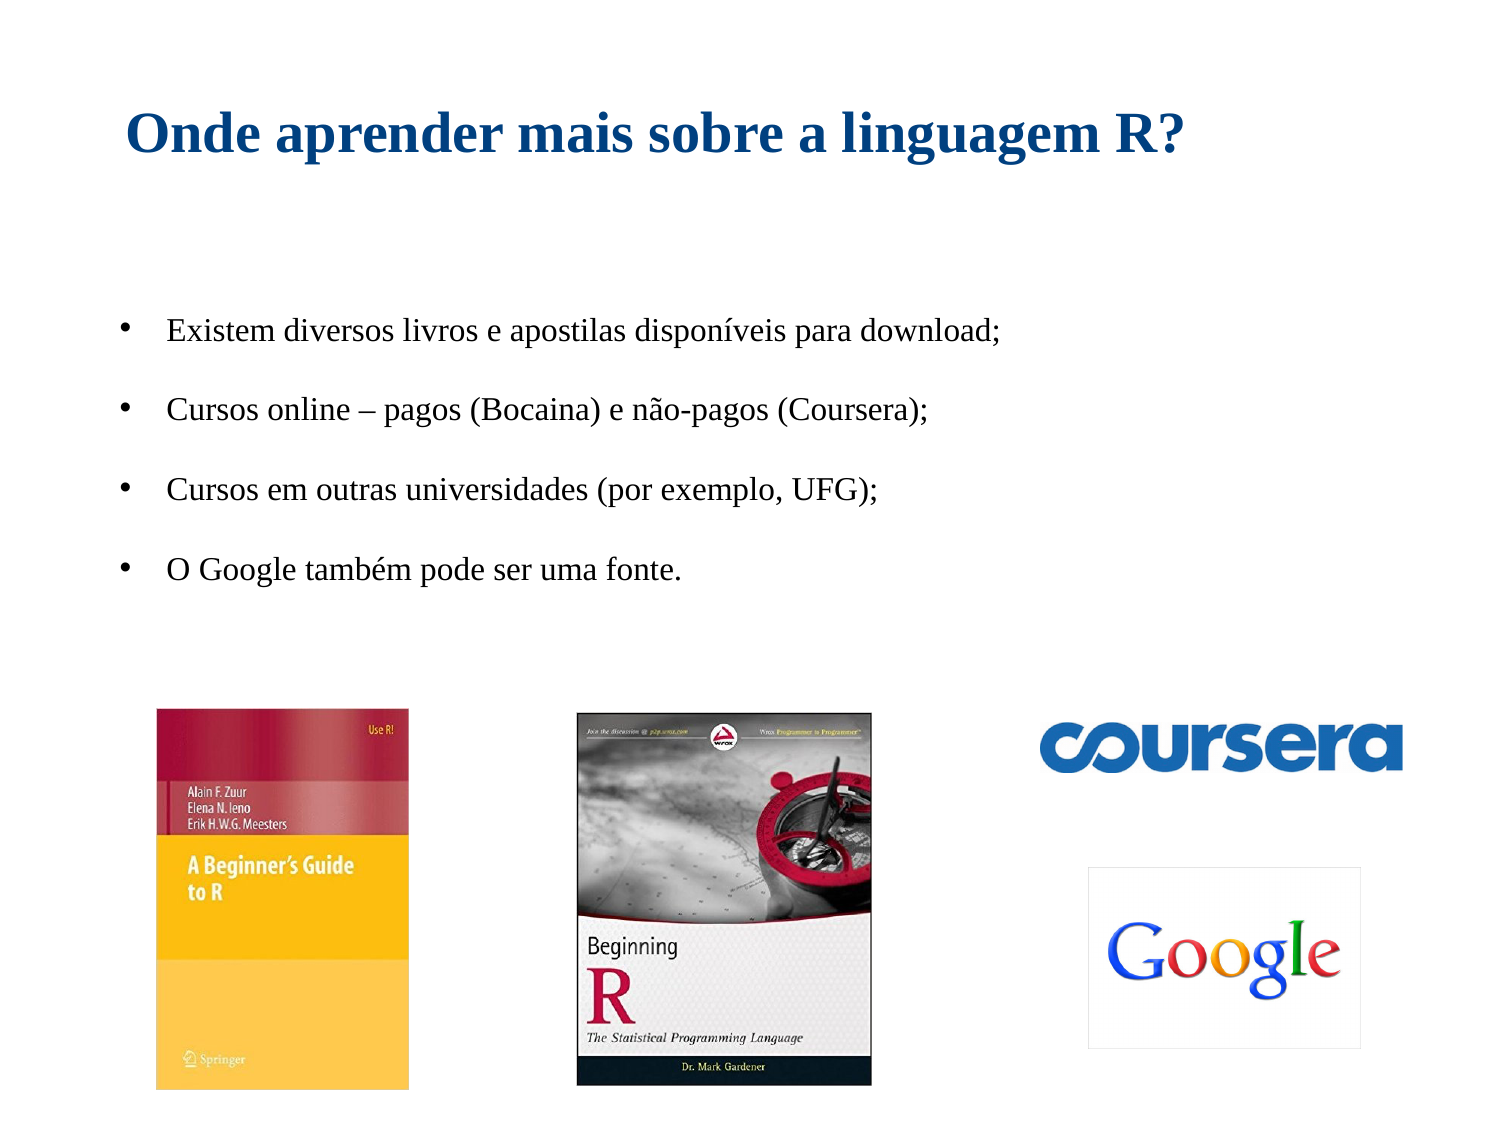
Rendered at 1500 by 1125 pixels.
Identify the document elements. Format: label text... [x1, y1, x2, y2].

picture [576, 712, 872, 1086]
text_box Existem diversos livros e apostilas disponíveis para download; Cursos online – pagos (Bocaina) e não-pagos (Coursera); Cursos em outras universidades (por exemplo, UFG); O Google também pode ser uma fonte. [104, 260, 1356, 595]
text_box Onde aprender mais sobre a linguagem R? [110, 86, 1203, 172]
picture [1088, 867, 1361, 1049]
picture [1040, 653, 1409, 838]
picture [156, 708, 409, 1090]
